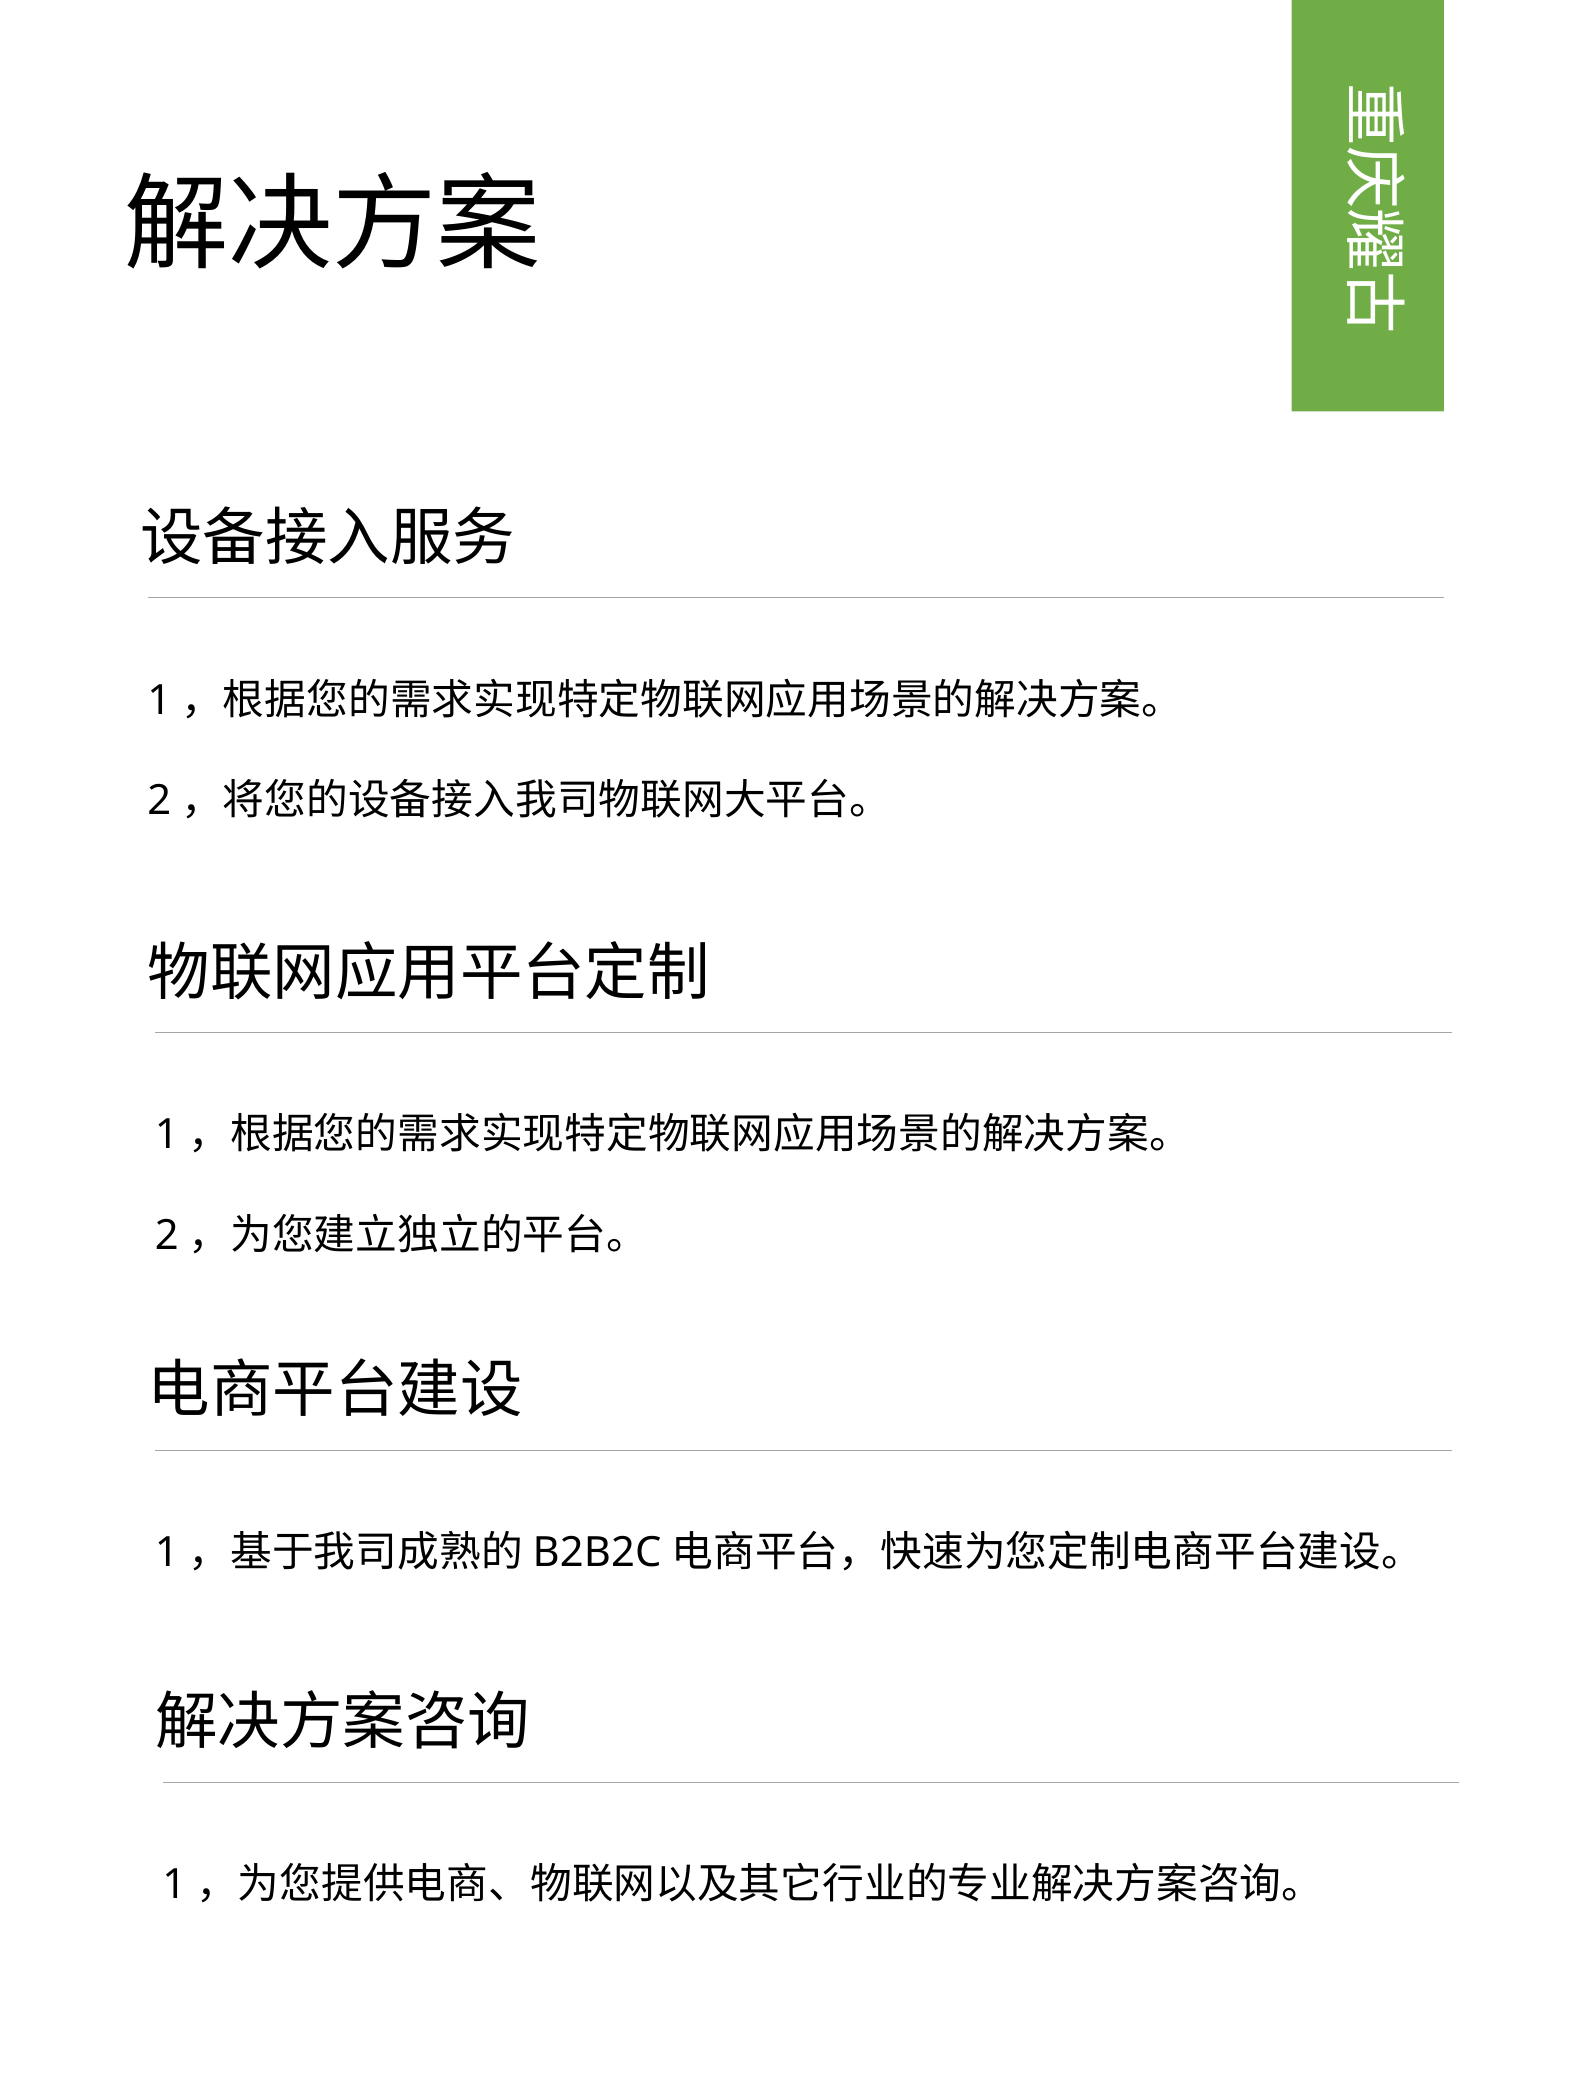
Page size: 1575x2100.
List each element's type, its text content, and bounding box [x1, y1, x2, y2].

text_box [1291, 315, 1444, 412]
text_box 1，根据您的需求实现特定物联网应用场景的解决方案。 2，将您的设备接入我司物联网大平台。 [132, 615, 1437, 830]
text_box 电商平台建设 [133, 1341, 1430, 1432]
text_box 1，根据您的需求实现特定物联网应用场景的解决方案。 2，为您建立独立的平台。 [140, 1049, 1444, 1265]
text_box 解决方案咨询 [140, 1673, 1437, 1764]
text_box 1，为您提供电商、物联网以及其它行业的专业解决方案咨询。 [147, 1799, 1452, 1915]
text_box 物联网应用平台定制 [133, 924, 1430, 1014]
text_box 解决方案 [109, 138, 1468, 315]
text_box 重庆耀古 [1315, 315, 1422, 396]
text_box 设备接入服务 [125, 489, 1422, 579]
text_box 1，基于我司成熟的B2B2C电商平台，快速为您定制电商平台建设。 [140, 1467, 1444, 1583]
text_box 重庆耀古 [1315, 21, 1422, 138]
text_box [1291, 0, 1444, 138]
